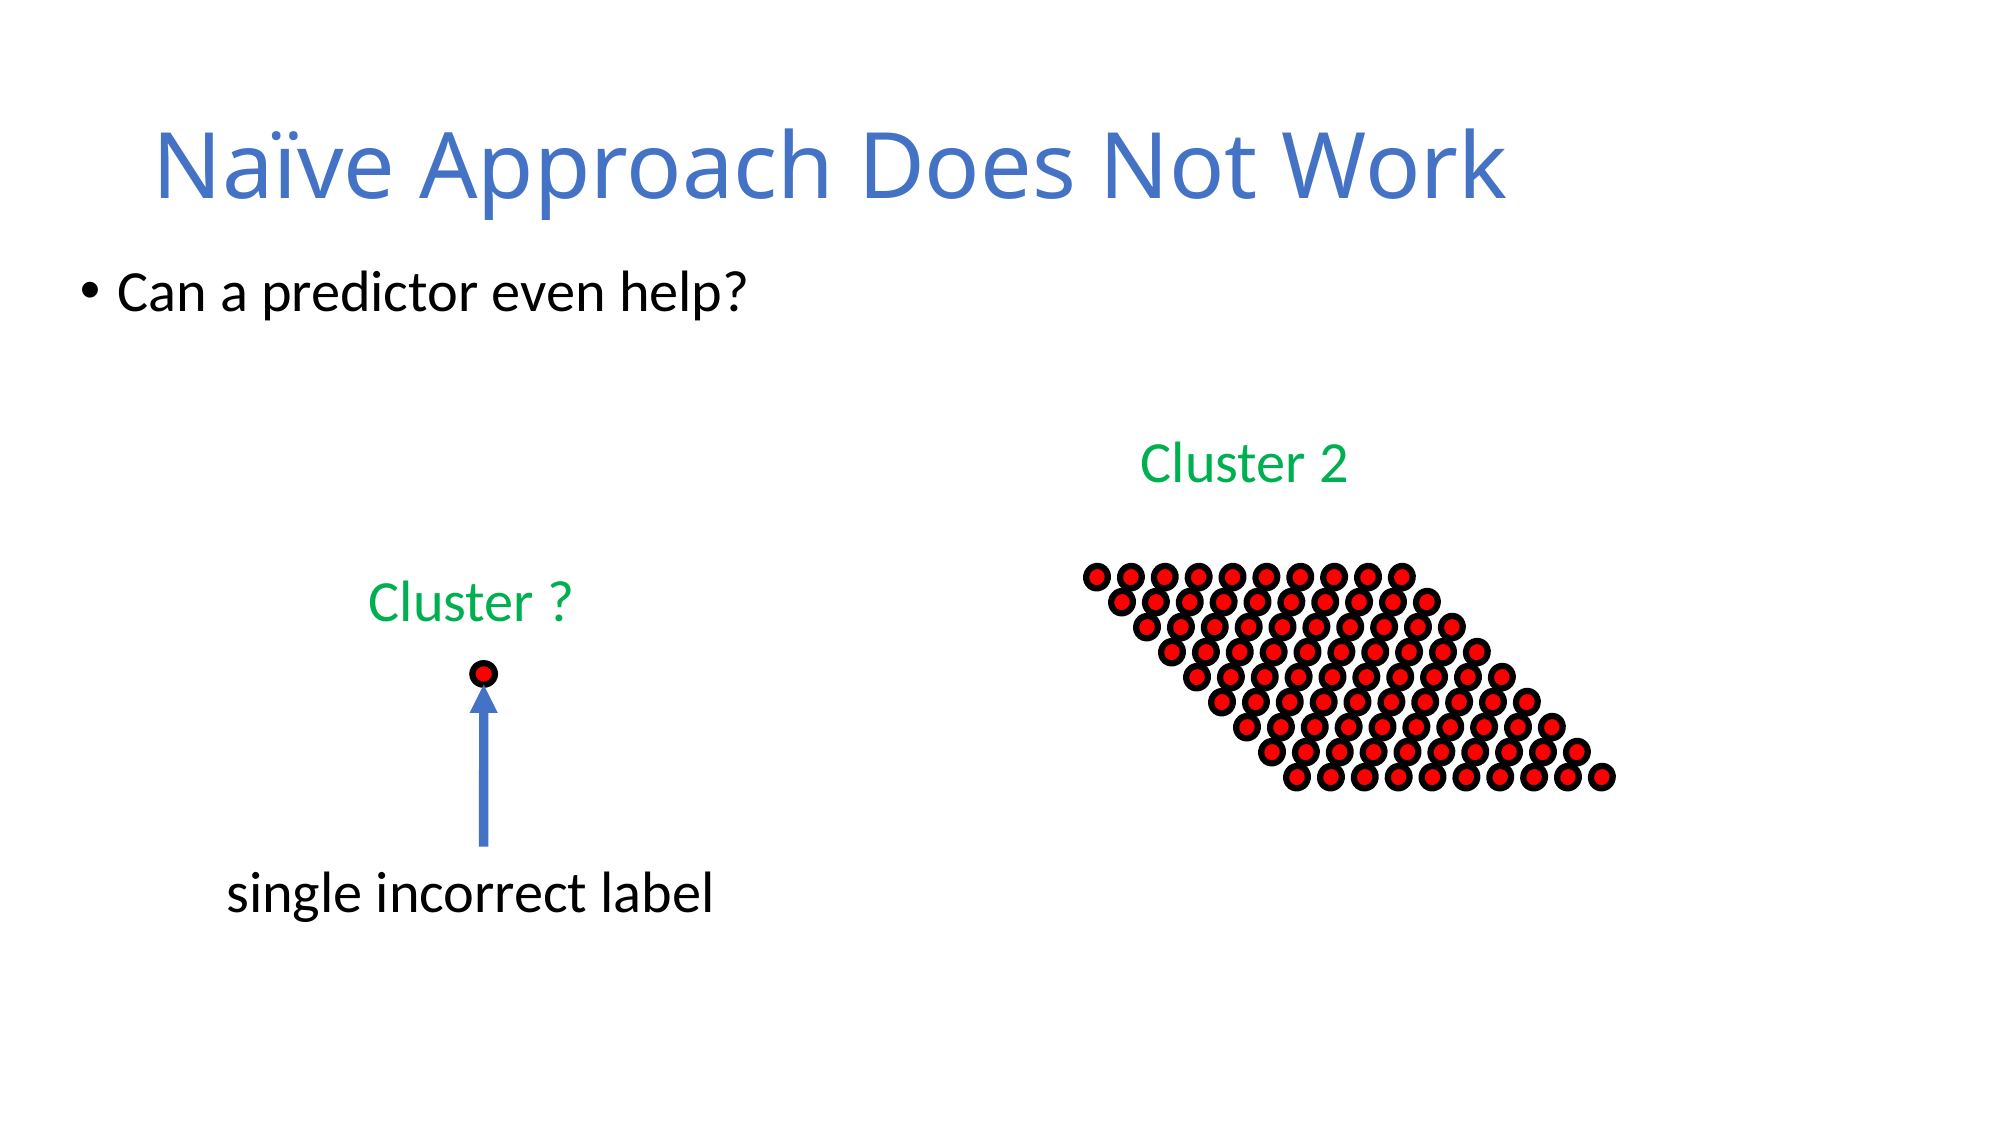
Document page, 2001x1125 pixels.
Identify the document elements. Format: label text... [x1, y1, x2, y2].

text_box [1397, 640, 1421, 665]
text_box [1269, 715, 1293, 740]
text_box [1260, 739, 1284, 765]
text_box [1395, 739, 1420, 765]
text_box [1194, 640, 1218, 665]
text_box [1135, 614, 1159, 640]
text_box [1219, 664, 1243, 690]
text_box [1438, 715, 1463, 740]
text_box [1465, 640, 1489, 665]
text_box [1286, 664, 1311, 690]
text_box [1440, 614, 1464, 640]
text_box [1210, 689, 1234, 715]
text_box [1415, 589, 1439, 615]
text_box [1288, 565, 1313, 590]
text_box [1186, 565, 1211, 590]
text_box [1227, 640, 1252, 665]
text_box [1252, 664, 1277, 690]
text_box [1565, 739, 1589, 765]
text_box [1540, 715, 1564, 740]
text_box [1490, 664, 1514, 690]
text_box [1144, 589, 1168, 615]
text_box [1379, 689, 1404, 715]
text_box [1454, 764, 1479, 790]
text_box [1447, 689, 1471, 715]
text_box [1110, 589, 1134, 615]
text_box [1236, 614, 1261, 640]
text_box [1429, 739, 1454, 765]
text_box [1388, 664, 1413, 690]
text_box [1313, 589, 1338, 615]
text_box [1254, 565, 1279, 590]
text_box [1295, 640, 1320, 665]
text_box [1404, 715, 1429, 740]
text_box [1456, 664, 1480, 690]
text_box [1488, 764, 1513, 790]
text_box [1370, 715, 1395, 740]
text_box Cluster ? [354, 556, 700, 641]
text_box [1420, 764, 1445, 790]
text_box [1294, 739, 1318, 765]
text_box [1279, 589, 1304, 615]
text_box [471, 662, 496, 686]
text_box [1329, 640, 1354, 665]
text_box [1506, 715, 1530, 740]
text_box [1352, 764, 1377, 790]
text_box Cluster 2 [1126, 416, 1472, 502]
text_box [1381, 589, 1405, 615]
text_box [1390, 565, 1414, 590]
text_box [1152, 565, 1177, 590]
text_box [1277, 689, 1302, 715]
text_box [1211, 589, 1236, 615]
text_box [1531, 739, 1555, 765]
text_box [1119, 565, 1143, 590]
text_box single incorrect label [211, 846, 756, 932]
text_box [1085, 565, 1109, 590]
text_box [1202, 614, 1227, 640]
text_box [1345, 689, 1370, 715]
text_box [1244, 689, 1268, 715]
text_box [1522, 764, 1546, 790]
text_box [1354, 664, 1379, 690]
text_box [1270, 614, 1295, 640]
text_box [1472, 715, 1496, 740]
title Naïve Approach Does Not Work [137, 59, 1863, 278]
text_box [1245, 589, 1270, 615]
text_box [1311, 689, 1336, 715]
text_box [1463, 739, 1488, 765]
list Can a predictor even help? [64, 253, 1936, 1095]
text_box [1169, 614, 1193, 640]
text_box [1590, 764, 1614, 790]
text_box [1220, 565, 1245, 590]
text_box [1356, 565, 1380, 590]
text_box [1285, 764, 1309, 790]
text_box [1336, 715, 1361, 740]
text_box [1235, 715, 1259, 740]
text_box [1481, 689, 1505, 715]
text_box [1406, 614, 1430, 640]
text_box [1319, 764, 1343, 790]
text_box [1386, 764, 1411, 790]
text_box [1363, 640, 1388, 665]
text_box [1515, 689, 1539, 715]
text_box [1160, 640, 1184, 665]
text_box [1413, 689, 1438, 715]
text_box [1372, 614, 1396, 640]
text_box [1261, 640, 1286, 665]
text_box [1327, 739, 1352, 765]
text_box [1338, 614, 1363, 640]
text_box [1497, 739, 1521, 765]
text_box [1422, 664, 1446, 690]
text_box [1556, 764, 1580, 790]
text_box [1185, 664, 1209, 690]
text_box [1431, 640, 1455, 665]
text_box [1320, 664, 1345, 690]
text_box [1347, 589, 1371, 615]
text_box [1177, 589, 1202, 615]
text_box [1322, 565, 1346, 590]
text_box [1302, 715, 1327, 740]
text_box [1361, 739, 1386, 765]
text_box [1304, 614, 1329, 640]
